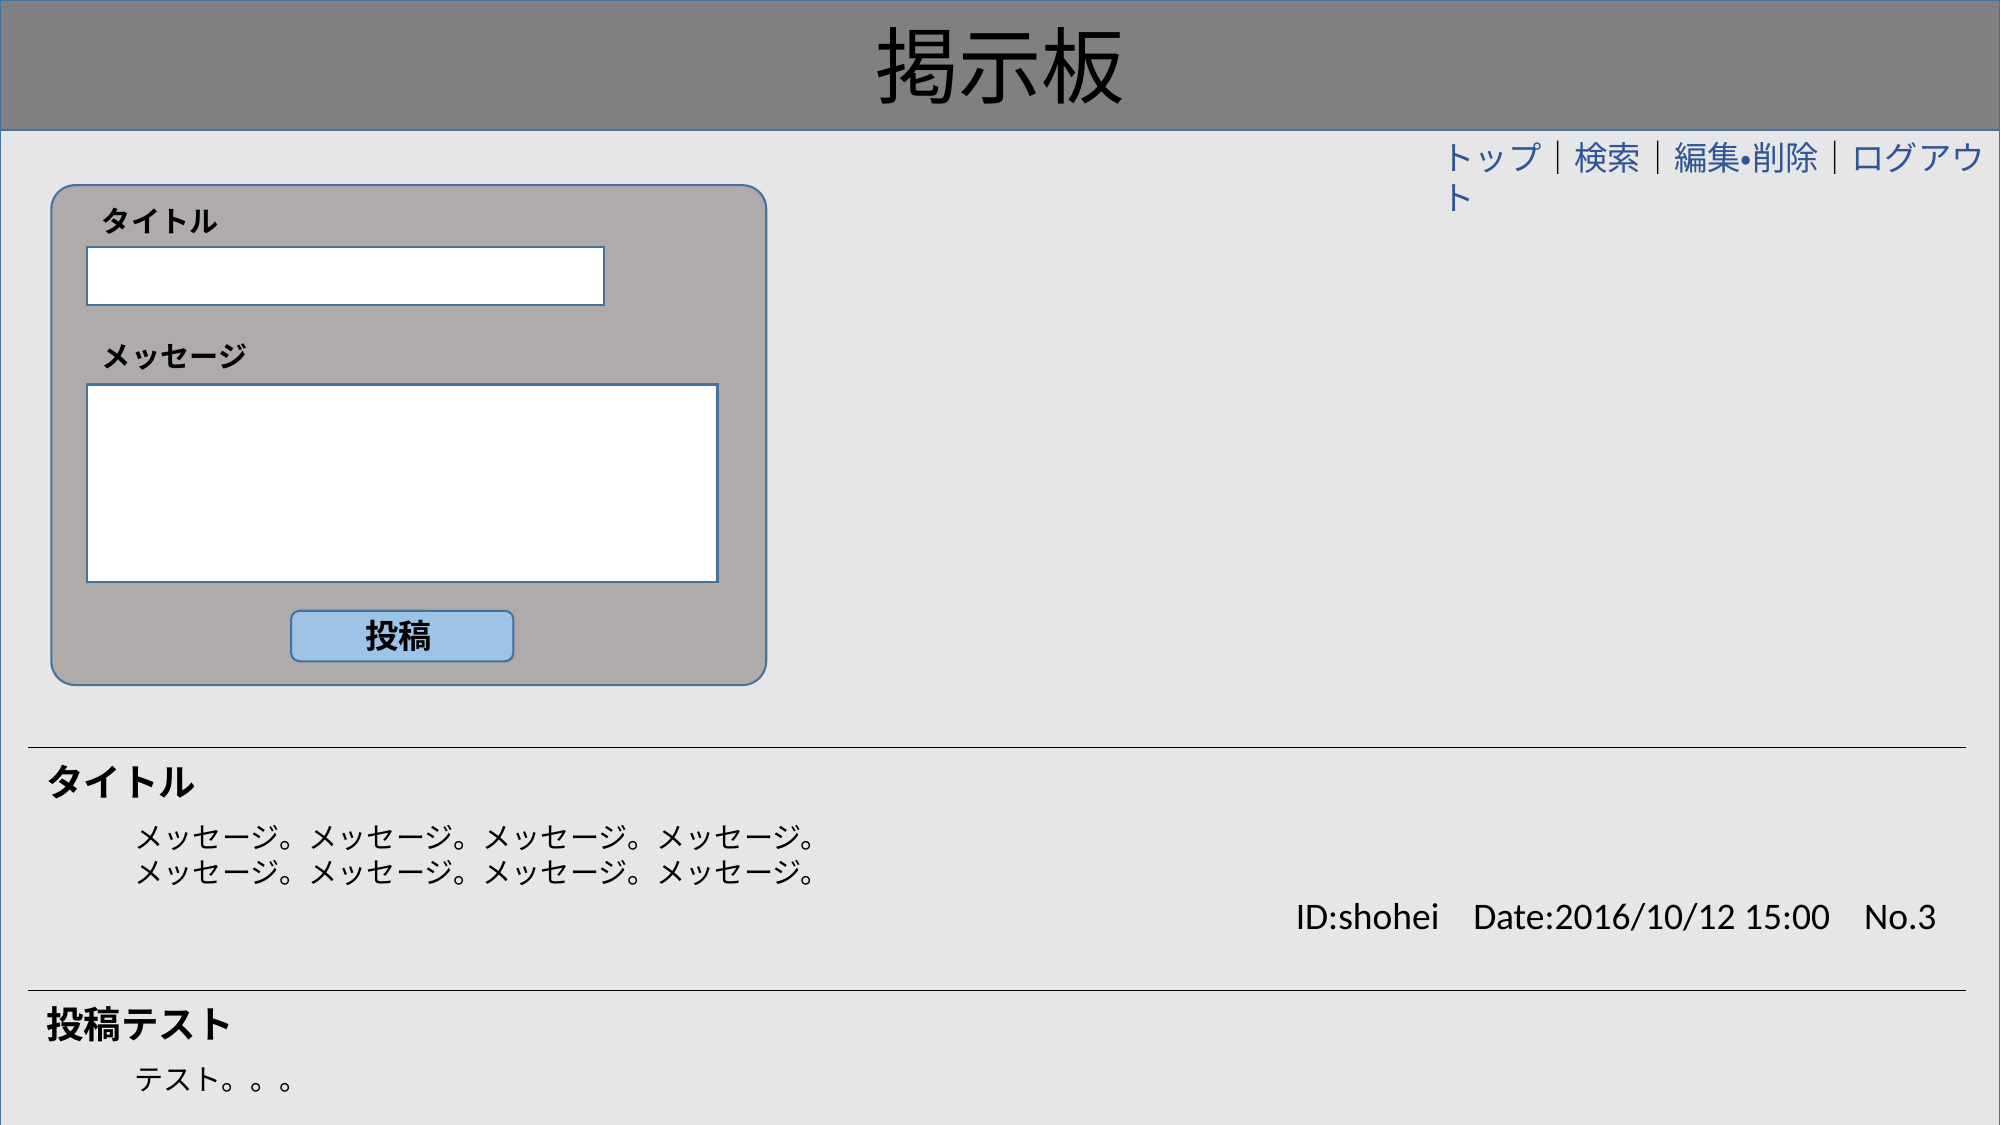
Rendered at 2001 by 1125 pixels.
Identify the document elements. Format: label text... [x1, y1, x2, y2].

text_box メッセージ [87, 331, 438, 382]
text_box [455, 609, 515, 663]
text_box 投稿 [350, 608, 455, 663]
text_box 掲示板 [377, 6, 1623, 122]
text_box [0, 131, 2000, 1125]
text_box [50, 184, 768, 687]
text_box [86, 383, 719, 583]
text_box 投稿テスト [31, 993, 494, 1054]
text_box タイトル [31, 751, 494, 811]
text_box [86, 246, 605, 306]
text_box タイトル [87, 196, 438, 246]
text_box [0, 0, 2000, 131]
text_box メッセージ。メッセージ。メッセージ。メッセージ。 メッセージ。メッセージ。メッセージ。メッセージ。 [119, 811, 1133, 932]
text_box ID:shohei Date:2016/10/12 15:00 No.3 [1281, 884, 1967, 945]
text_box [290, 609, 350, 663]
text_box トップ｜検索｜編集・削除｜ログアウト [1426, 129, 2000, 225]
text_box テスト。。。 [119, 1054, 1133, 1104]
